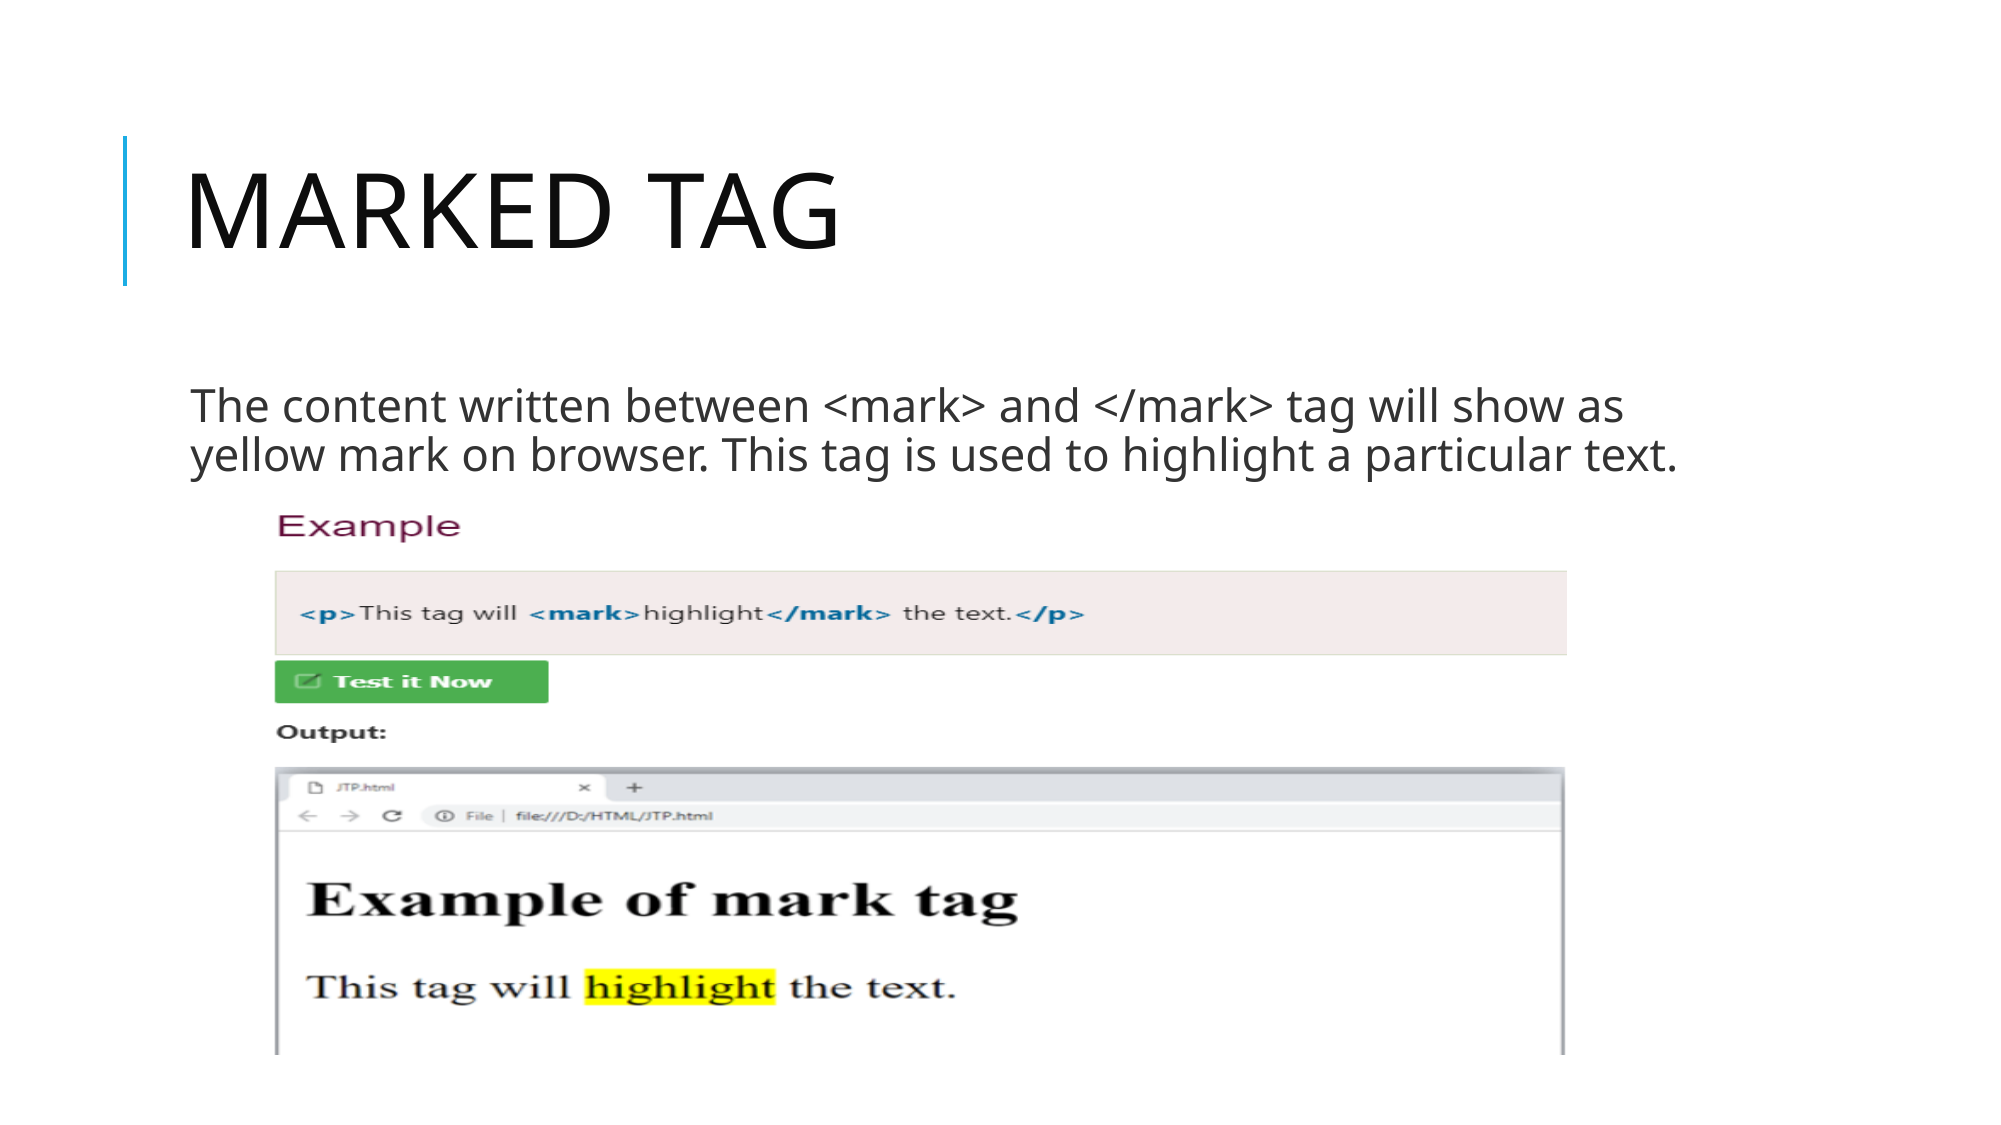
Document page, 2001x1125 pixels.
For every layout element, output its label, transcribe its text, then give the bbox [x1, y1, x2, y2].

title Marked tag [168, 96, 1763, 342]
picture [259, 506, 1567, 1056]
list The content written between <mark> and </mark> tag will show as yellow mark on browser. This tag is used to highlight a particular text. [168, 375, 1763, 1035]
